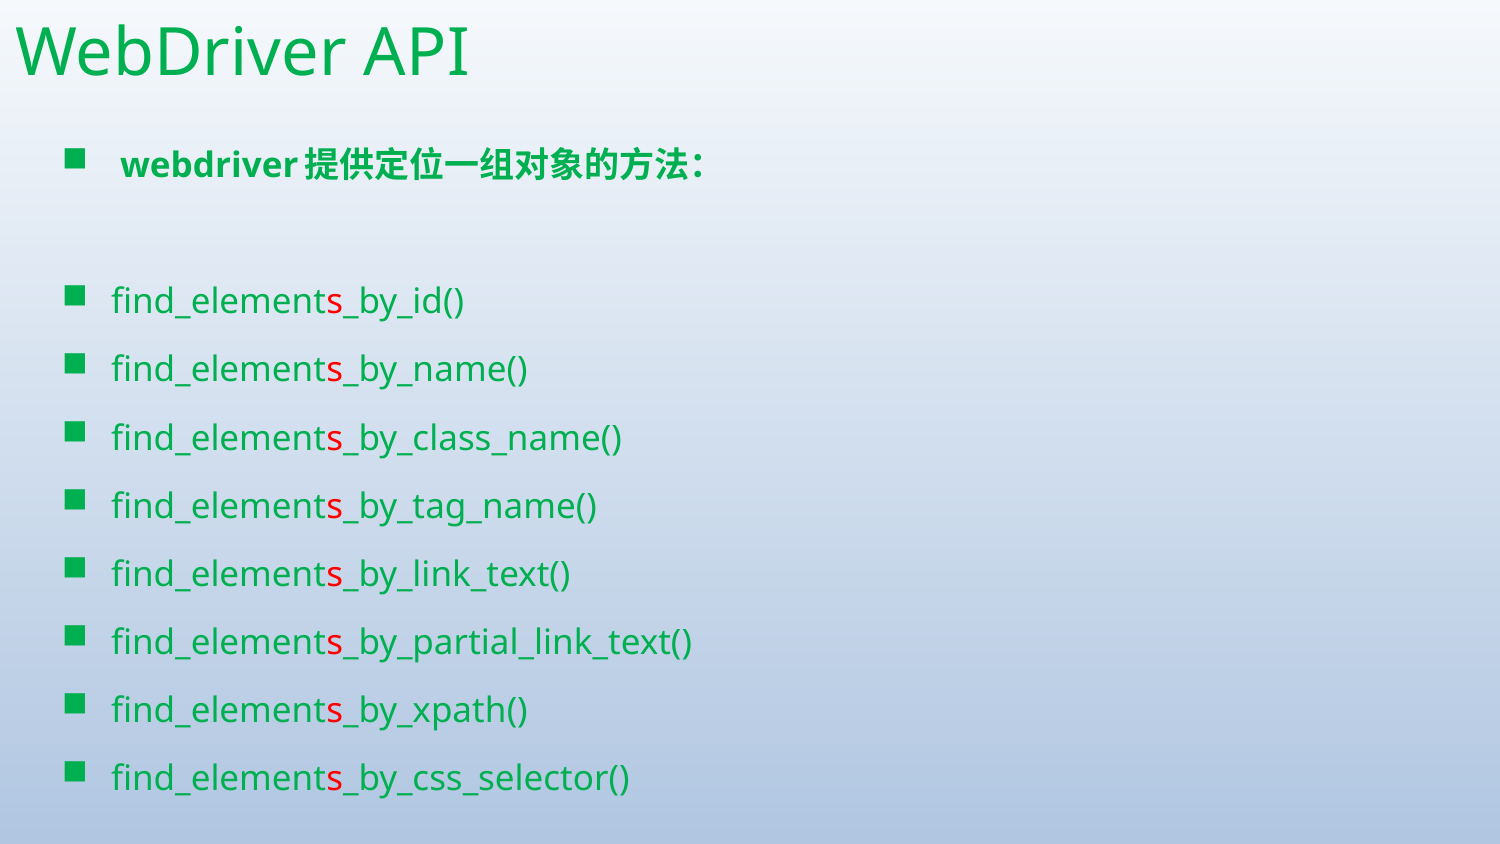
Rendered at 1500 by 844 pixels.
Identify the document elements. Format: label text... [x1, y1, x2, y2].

list webdriver提供定位一组对象的方法： find_elements_by_id() find_elements_by_name() find_elements_by_class_name() find_elements_by_tag_name() find_elements_by_link_text() find_elements_by_partial_link_text() find_elements_by_xpath() find_elements_by_css_selector() [46, 114, 1454, 809]
title WebDriver API [0, 8, 1125, 88]
